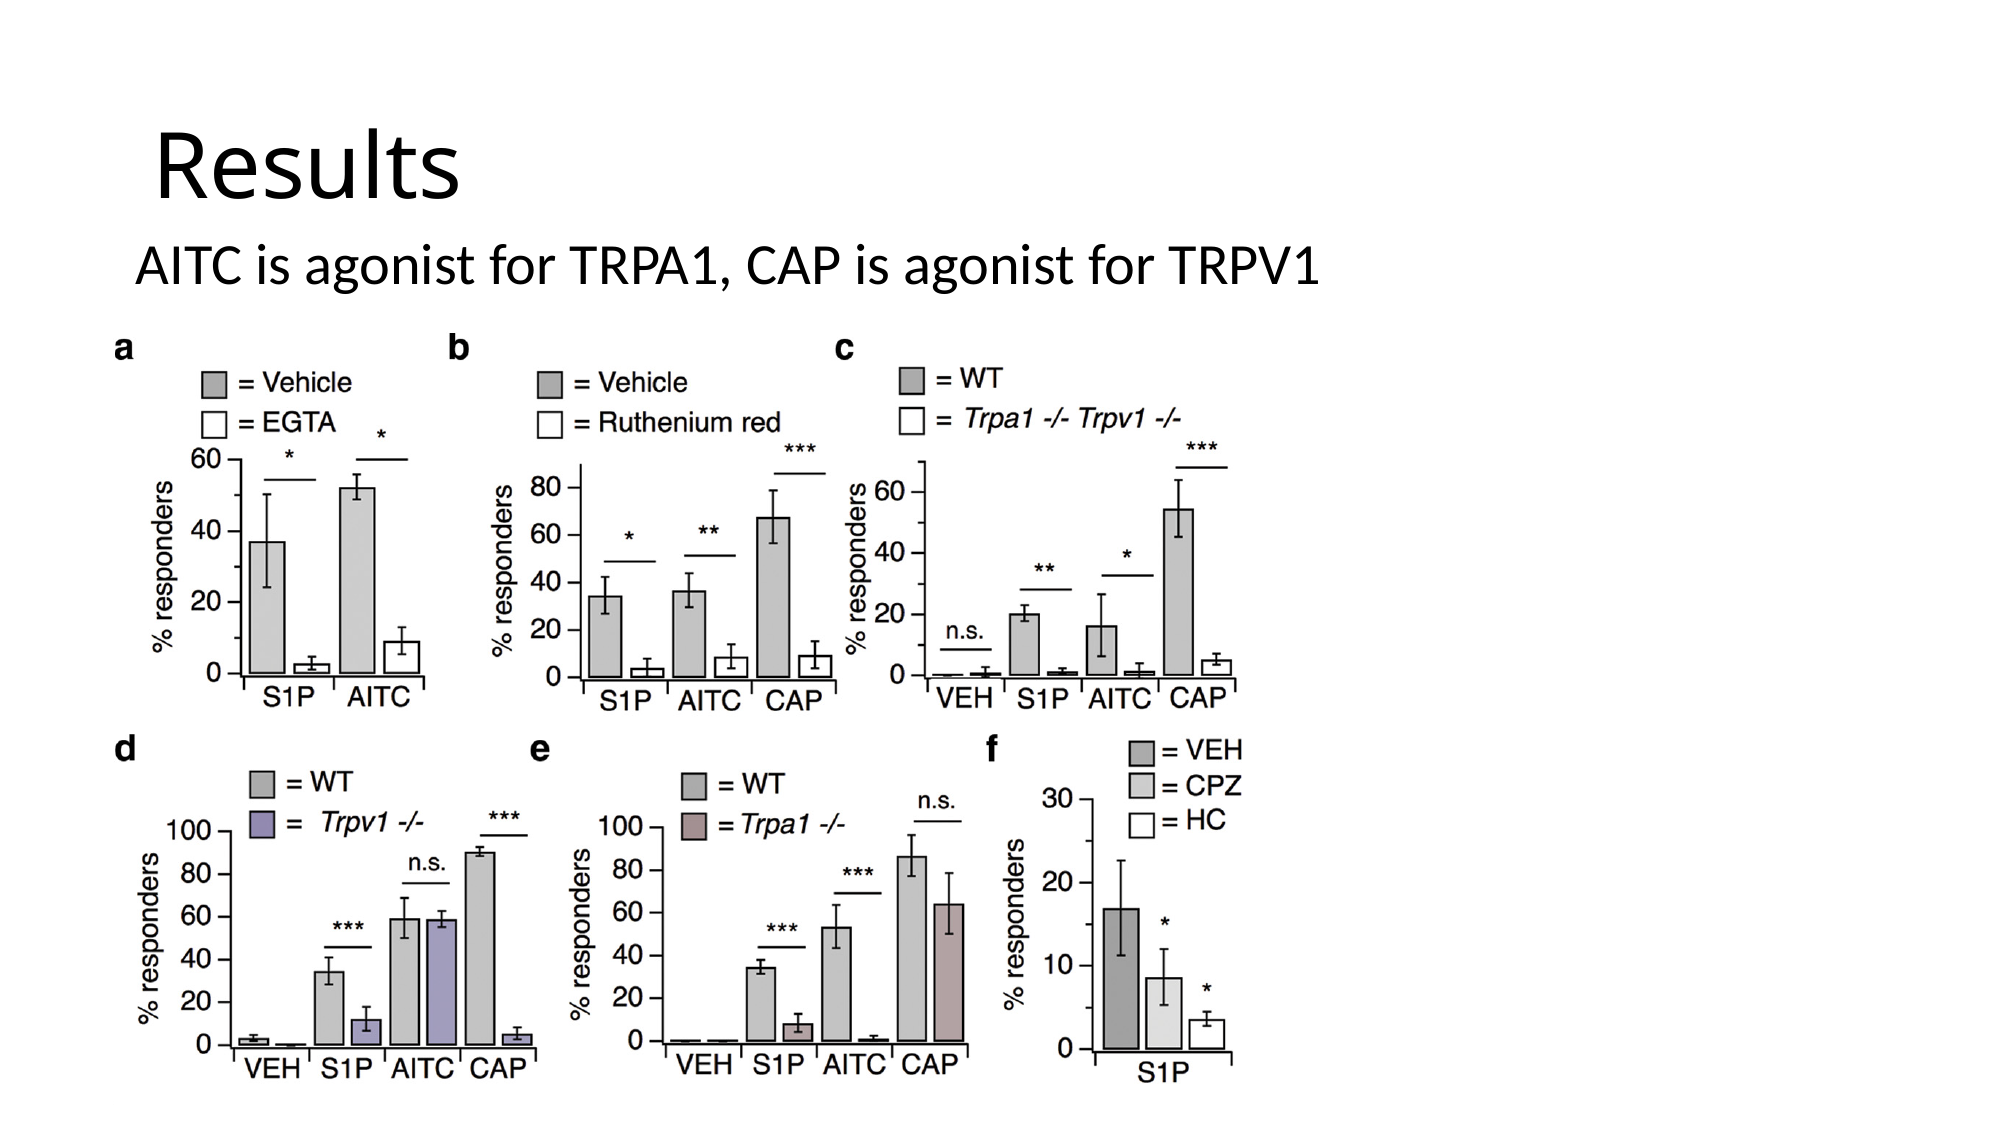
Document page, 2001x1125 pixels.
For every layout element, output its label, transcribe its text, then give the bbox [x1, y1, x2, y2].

text_box AITC is agonist for TRPA1, CAP is agonist for TRPV1 [120, 218, 1337, 304]
title Results [137, 59, 1863, 278]
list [113, 331, 1242, 1107]
